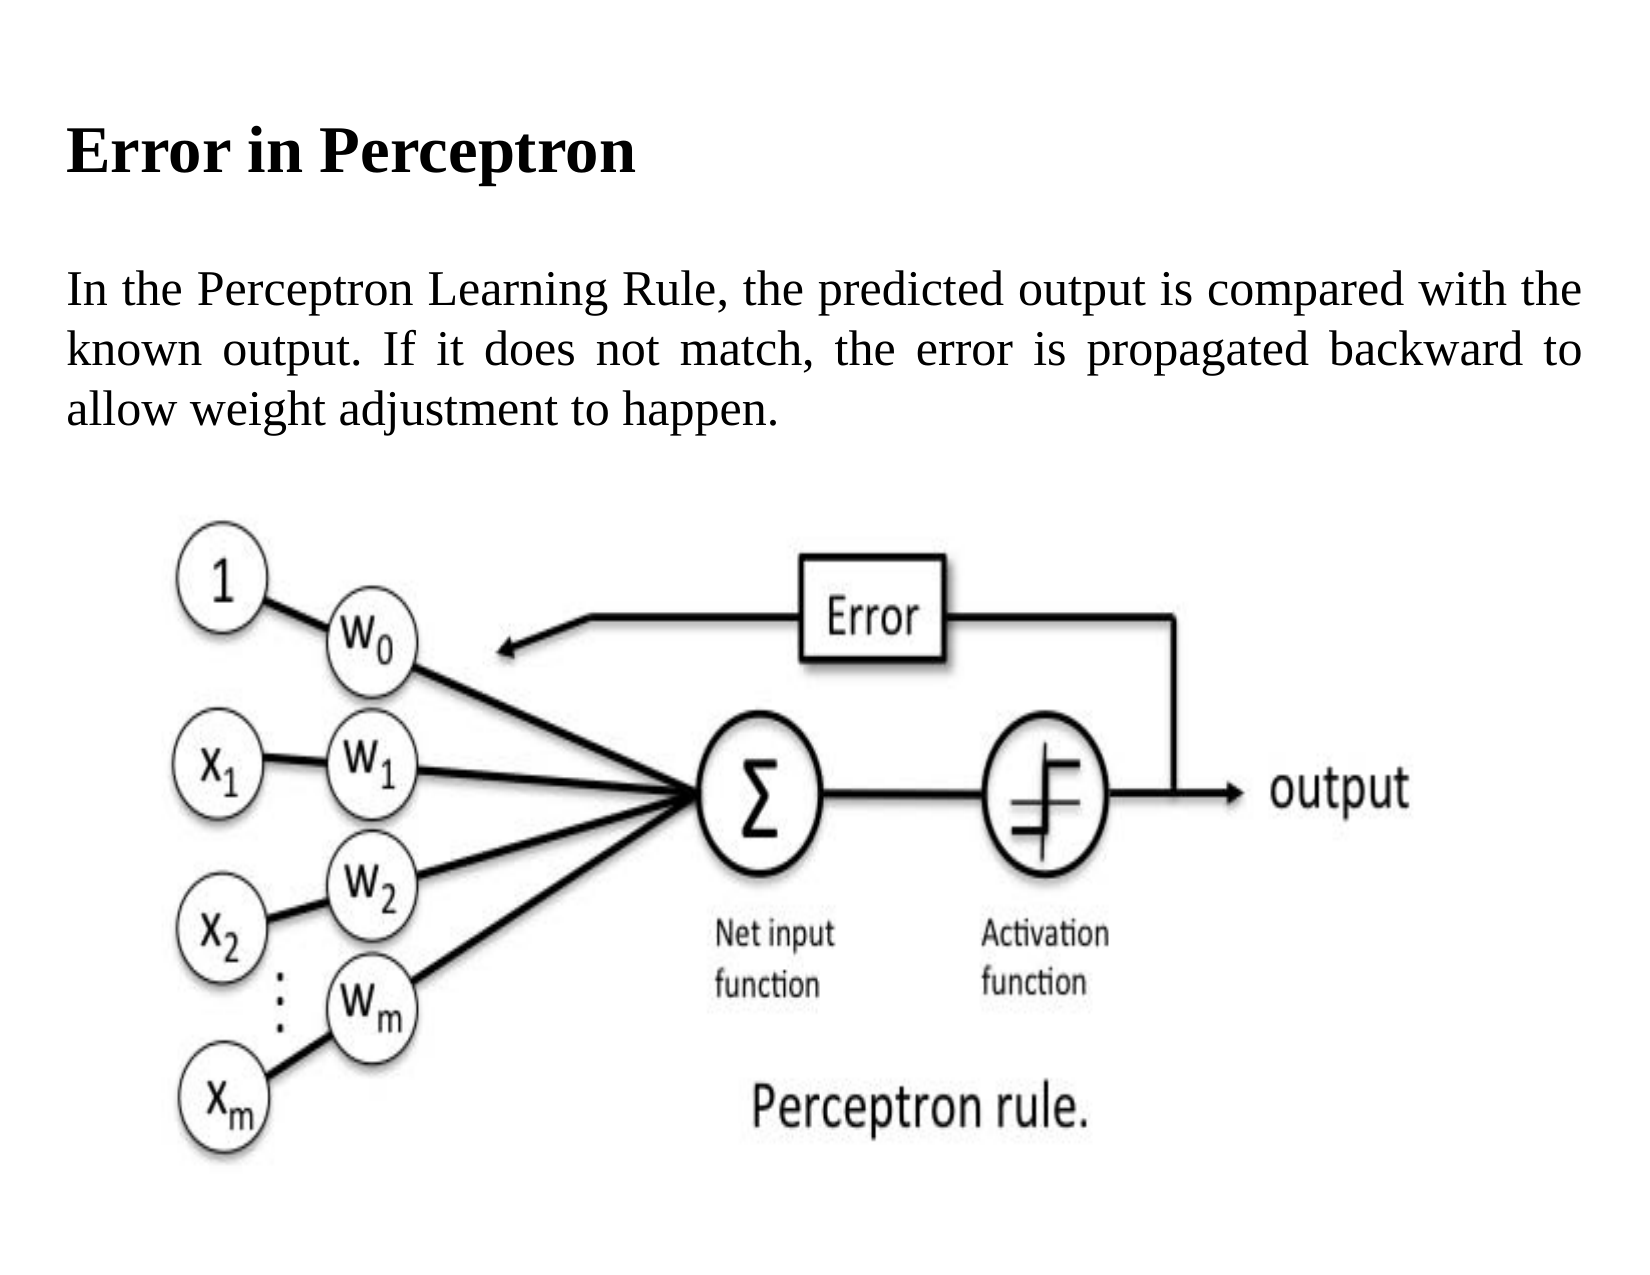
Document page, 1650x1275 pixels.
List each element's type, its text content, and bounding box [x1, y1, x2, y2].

text_box Error in Perceptron In the Perceptron Learning Rule, the predicted output is compared with the known output. If it does not match, the error is propagated backward to allow weight adjustment to happen. [51, 98, 1599, 444]
picture [98, 473, 1564, 1182]
